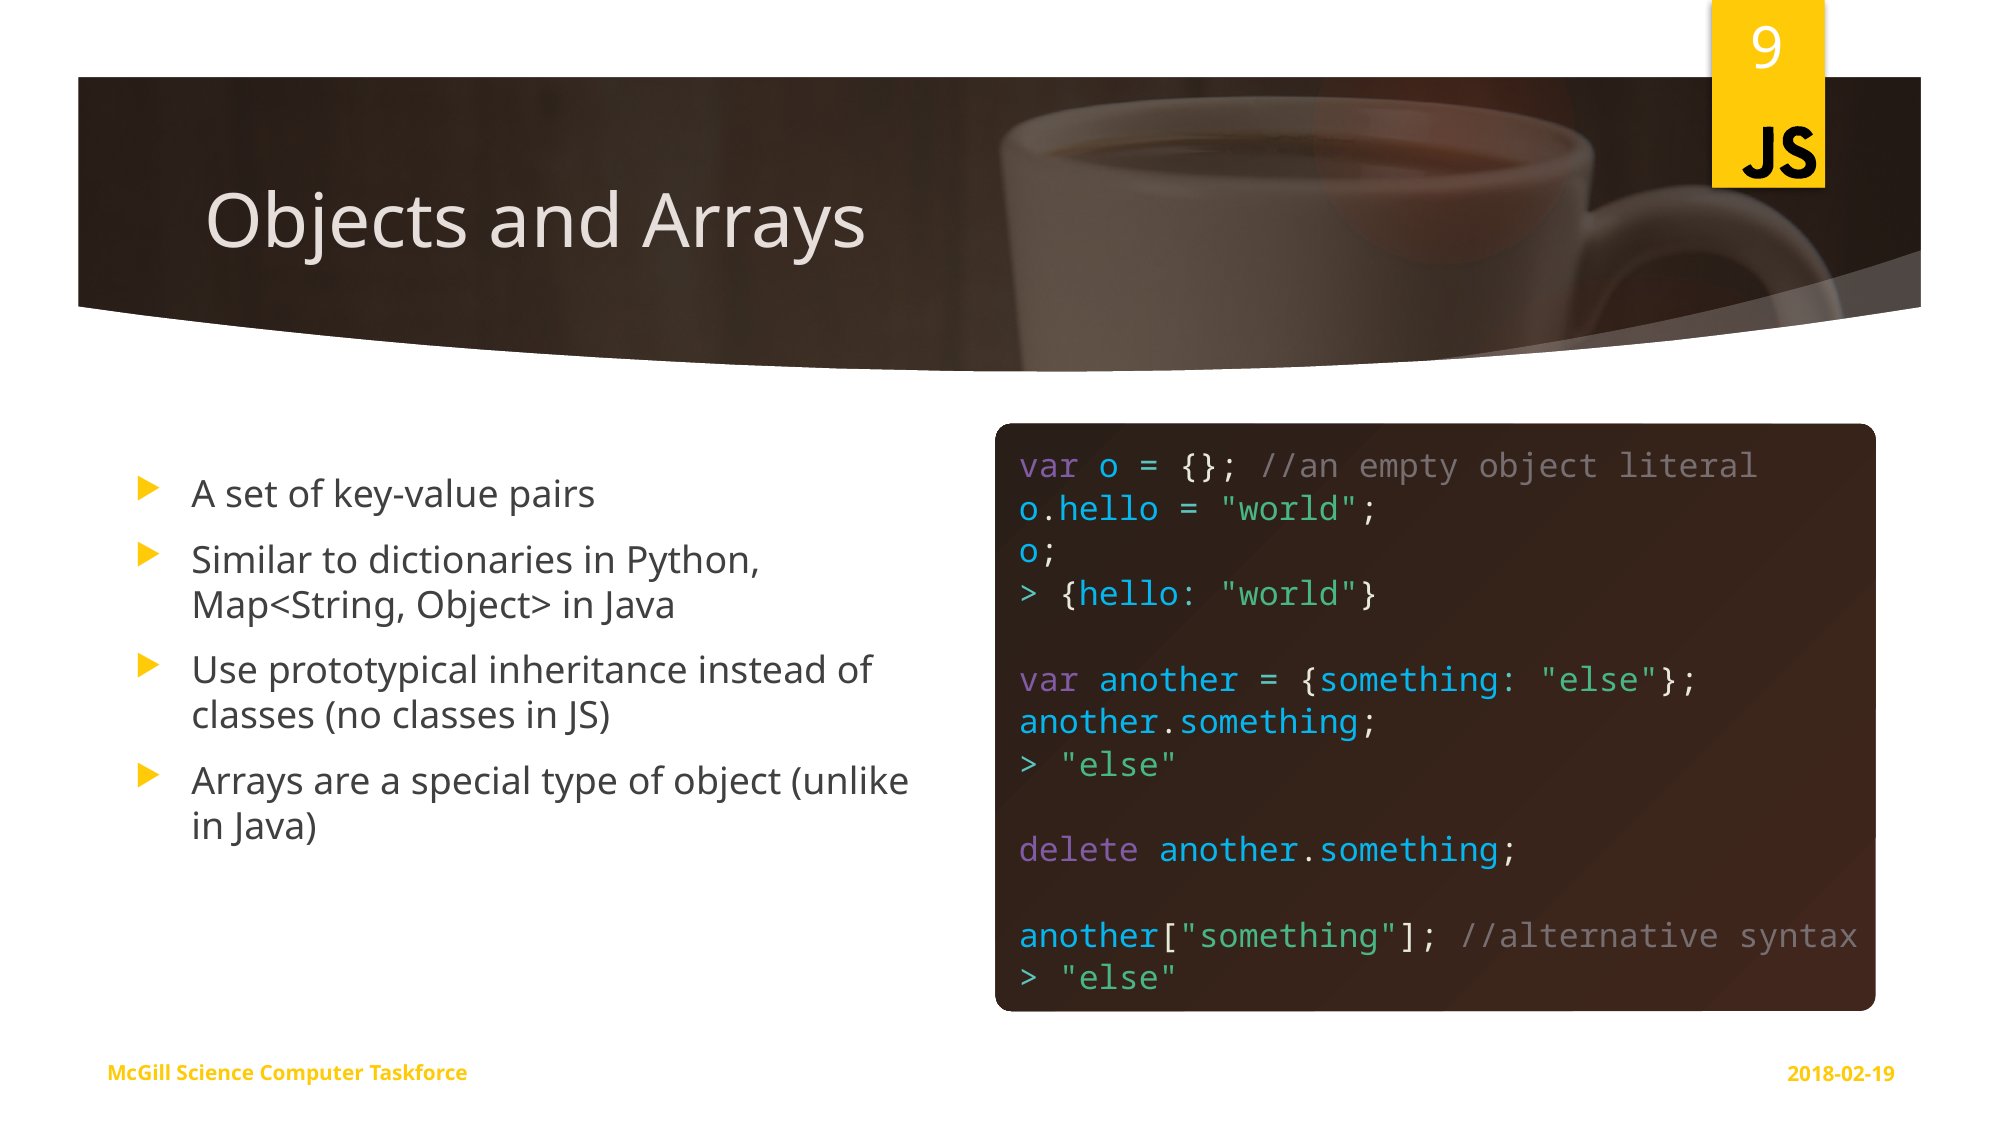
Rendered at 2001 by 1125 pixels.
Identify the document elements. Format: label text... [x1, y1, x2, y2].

title Objects and Arrays [189, 159, 1627, 276]
text_box var o = {}; //an empty object literal o.hello = "world"; o; > {hello: "world"} var another = {something: "else"}; another.something; > "else" delete another.something; another["something"]; //alternative syntax > "else" [1004, 434, 1874, 1004]
text_box [994, 422, 1878, 1013]
slide_number 9 [1698, 0, 1836, 97]
list A set of key-value pairs Similar to dictionaries in Python, Map<String, Object> in Java Use prototypical inheritance instead of classes (no classes in JS) Arrays are a special type of object (unlike in Java) [120, 462, 941, 1023]
footer McGill Science Computer Taskforce [92, 1048, 726, 1099]
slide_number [1747, 1048, 1911, 1099]
